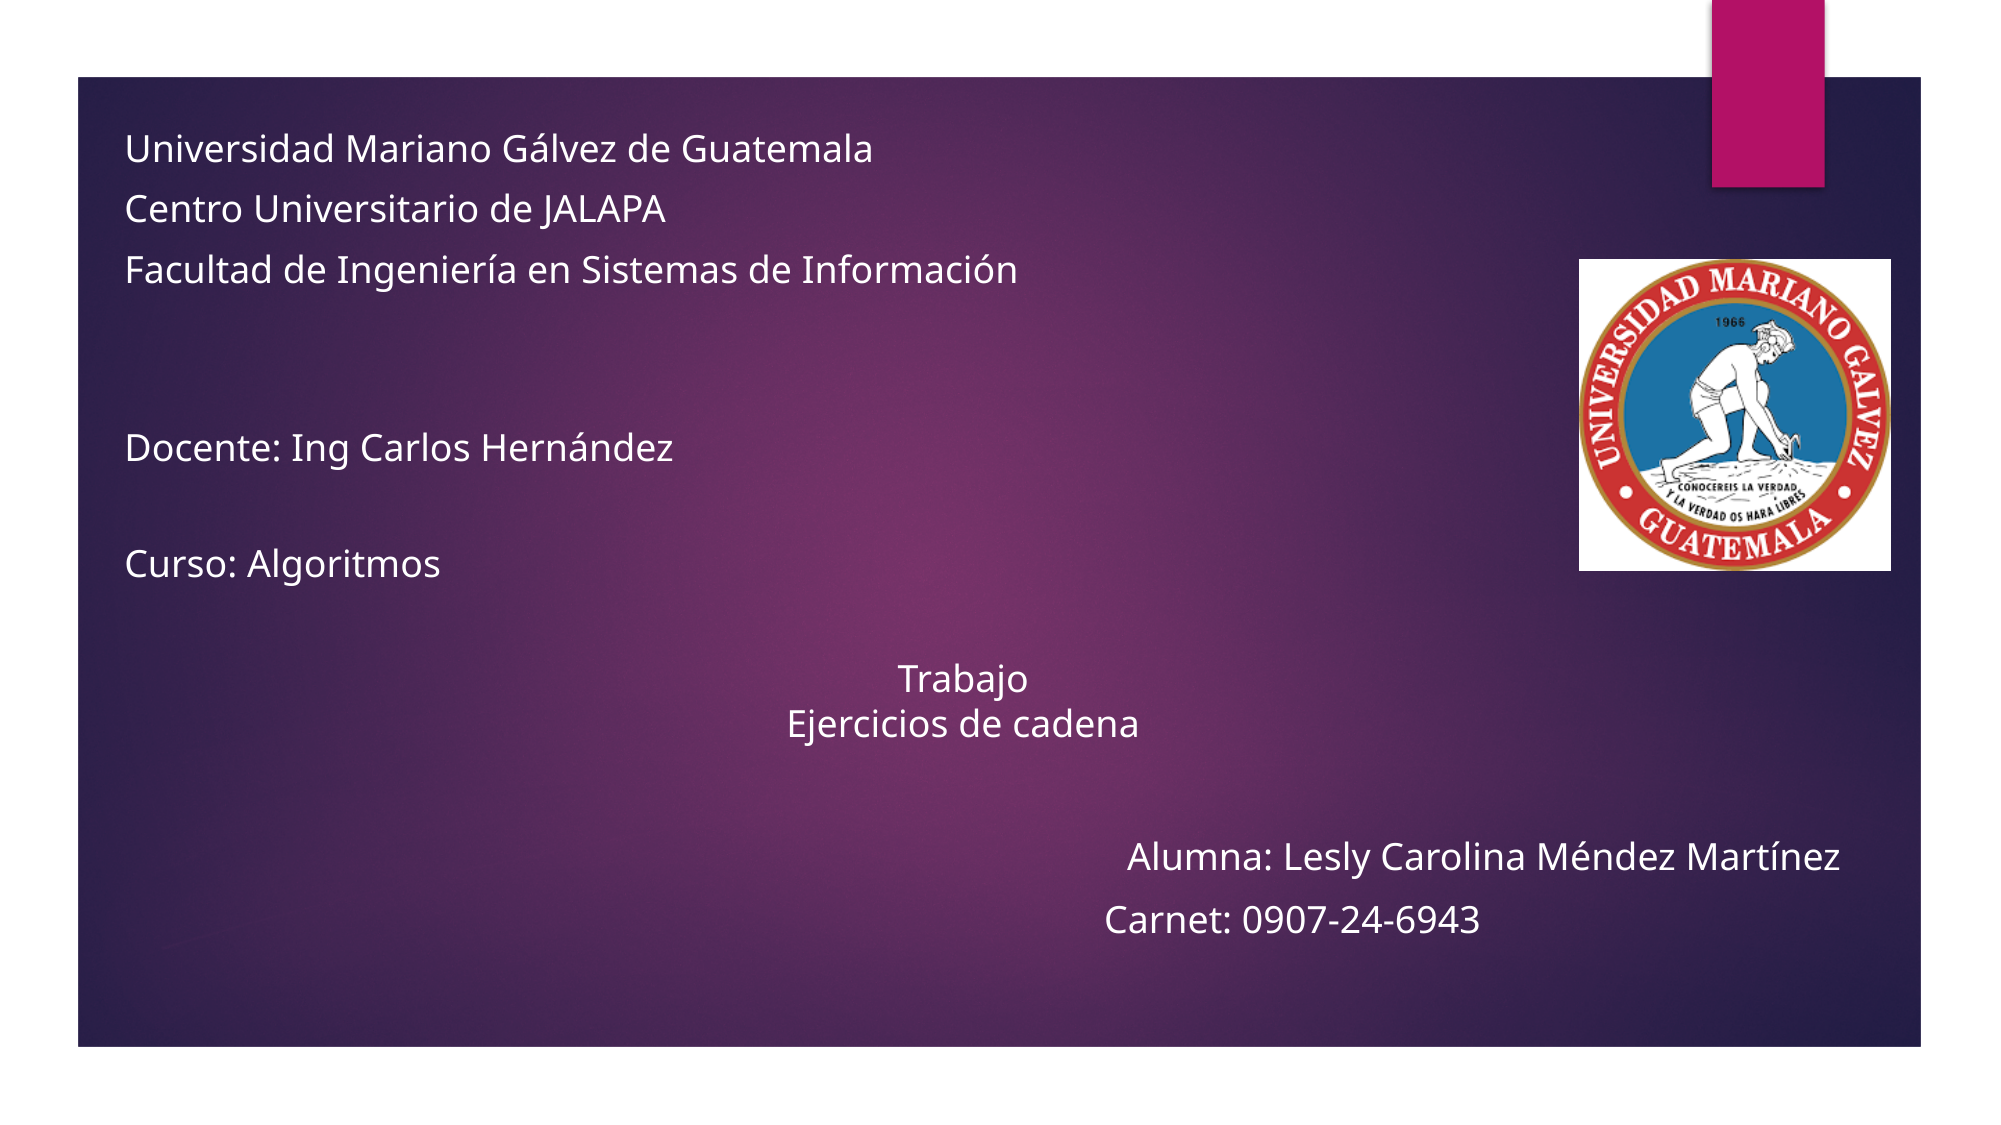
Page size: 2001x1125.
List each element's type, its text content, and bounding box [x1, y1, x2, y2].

text_box Docente: Ing Carlos Hernández [109, 416, 1115, 477]
text_box Carnet: 0907-24-6943 [870, 888, 1715, 949]
text_box Facultad de Ingeniería en Sistemas de Información [109, 238, 1115, 299]
text_box Alumna: Lesly Carolina Méndez Martínez [1067, 825, 1912, 886]
text_box Trabajo Ejercicios de cadena [687, 647, 1239, 753]
text_box Universidad Mariano Gálvez de Guatemala [109, 117, 1000, 177]
text_box Curso: Algoritmos [109, 532, 1115, 592]
picture [1578, 258, 1891, 571]
text_box Centro Universitario de JALAPA [109, 177, 1000, 238]
